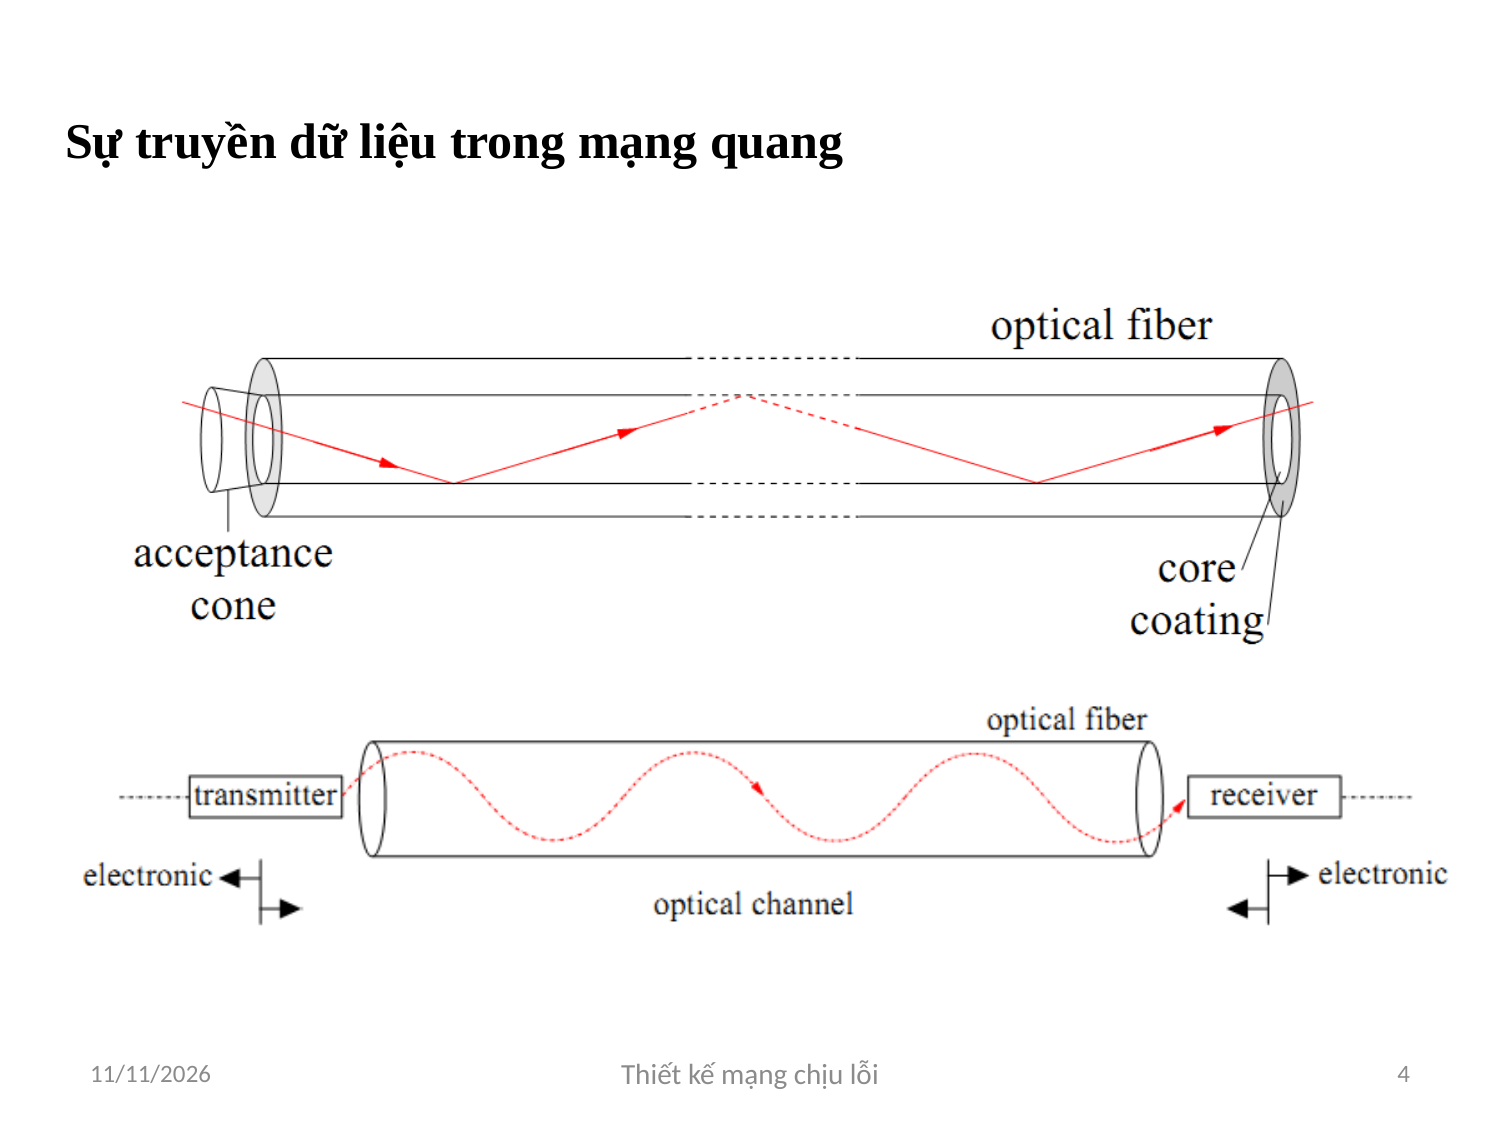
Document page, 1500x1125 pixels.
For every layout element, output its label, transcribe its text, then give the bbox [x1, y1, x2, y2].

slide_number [75, 1042, 425, 1103]
picture [49, 278, 1460, 963]
title Sự truyền dữ liệu trong mạng quang [50, 45, 1463, 233]
slide_number 4 [1074, 1042, 1425, 1103]
footer Thiết kế mạng chịu lỗi [512, 1042, 988, 1103]
